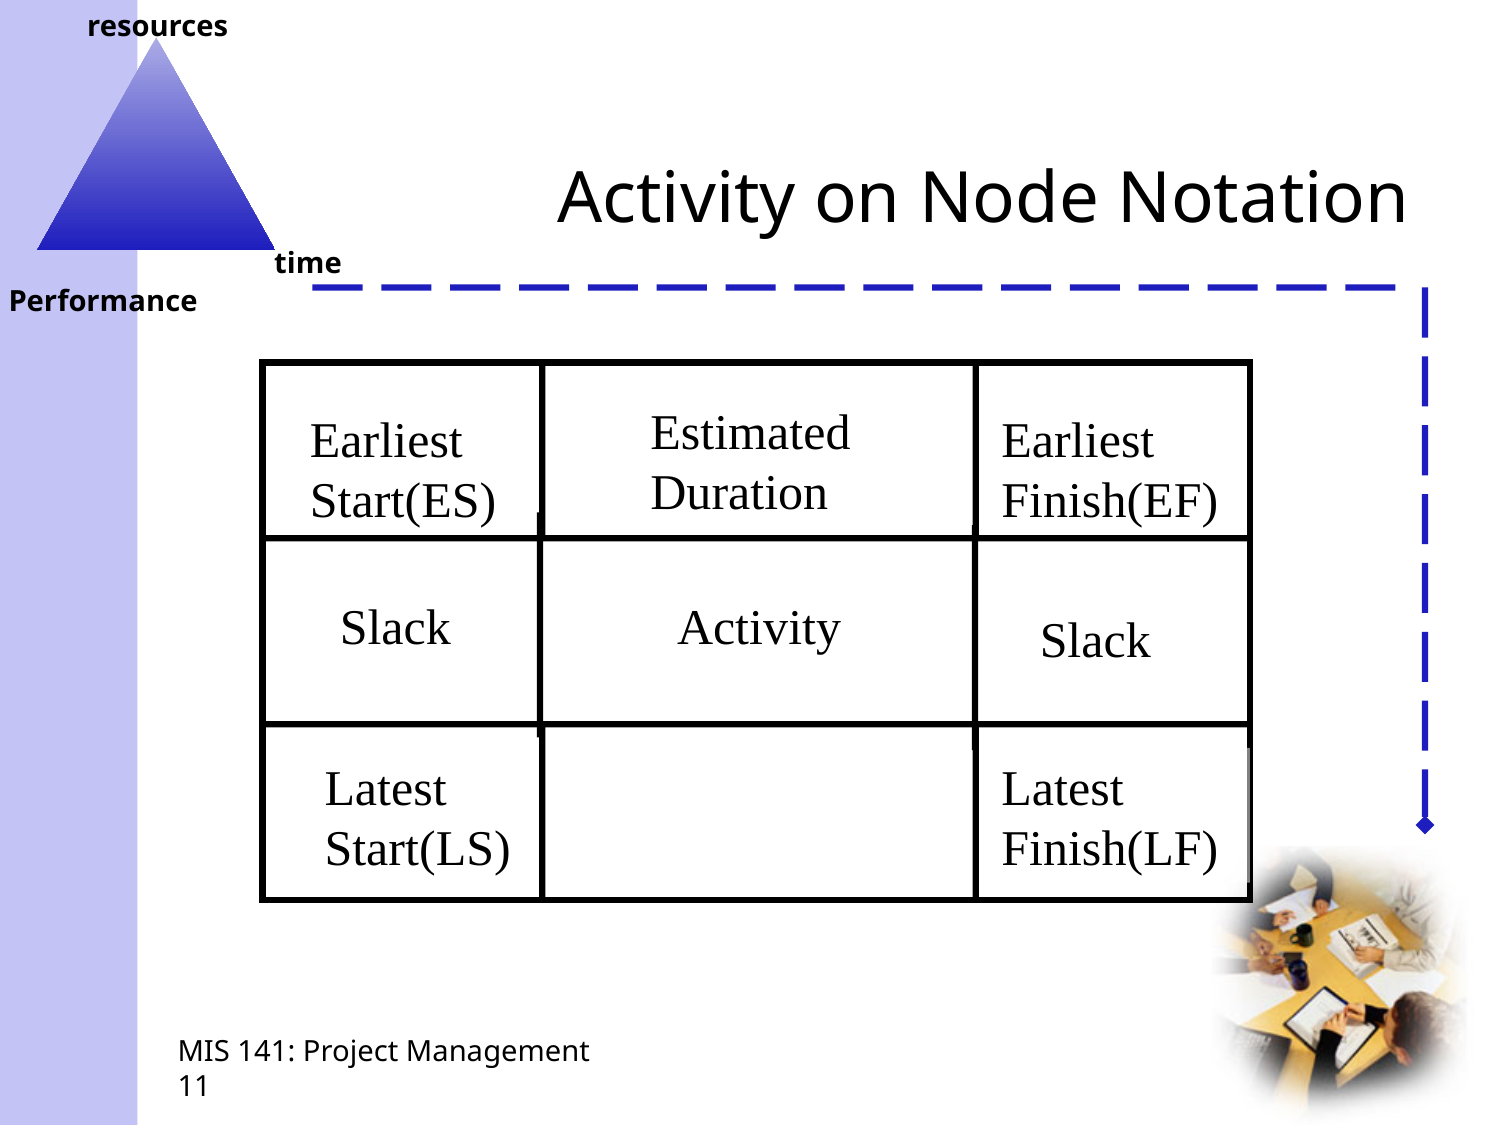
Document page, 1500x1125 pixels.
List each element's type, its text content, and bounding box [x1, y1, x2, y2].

title Activity on Node Notation [312, 99, 1426, 288]
footer MIS 141: Project Management 11 [162, 1024, 1126, 1101]
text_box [262, 362, 1251, 901]
picture [1187, 834, 1500, 1125]
